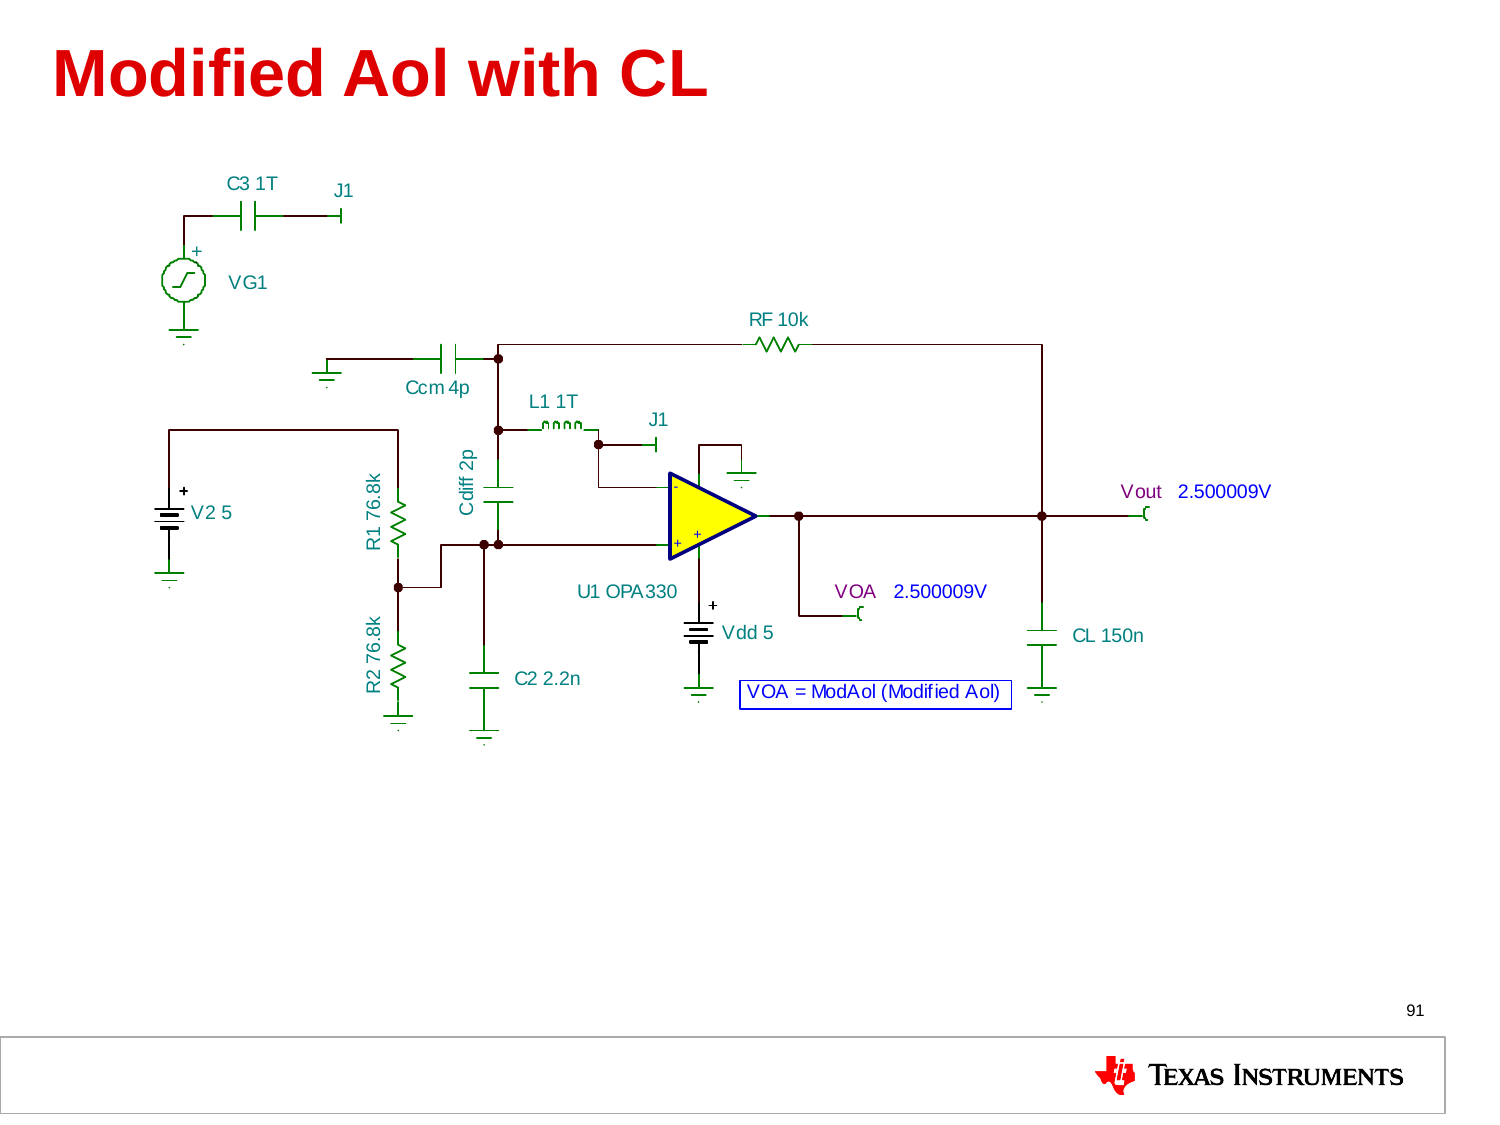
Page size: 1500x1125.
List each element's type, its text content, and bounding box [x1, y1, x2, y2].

picture [1095, 1056, 1403, 1095]
text_box <number> [1089, 992, 1440, 1027]
picture [119, 136, 1316, 781]
text_box Modified Aol with CL [37, 23, 1426, 116]
